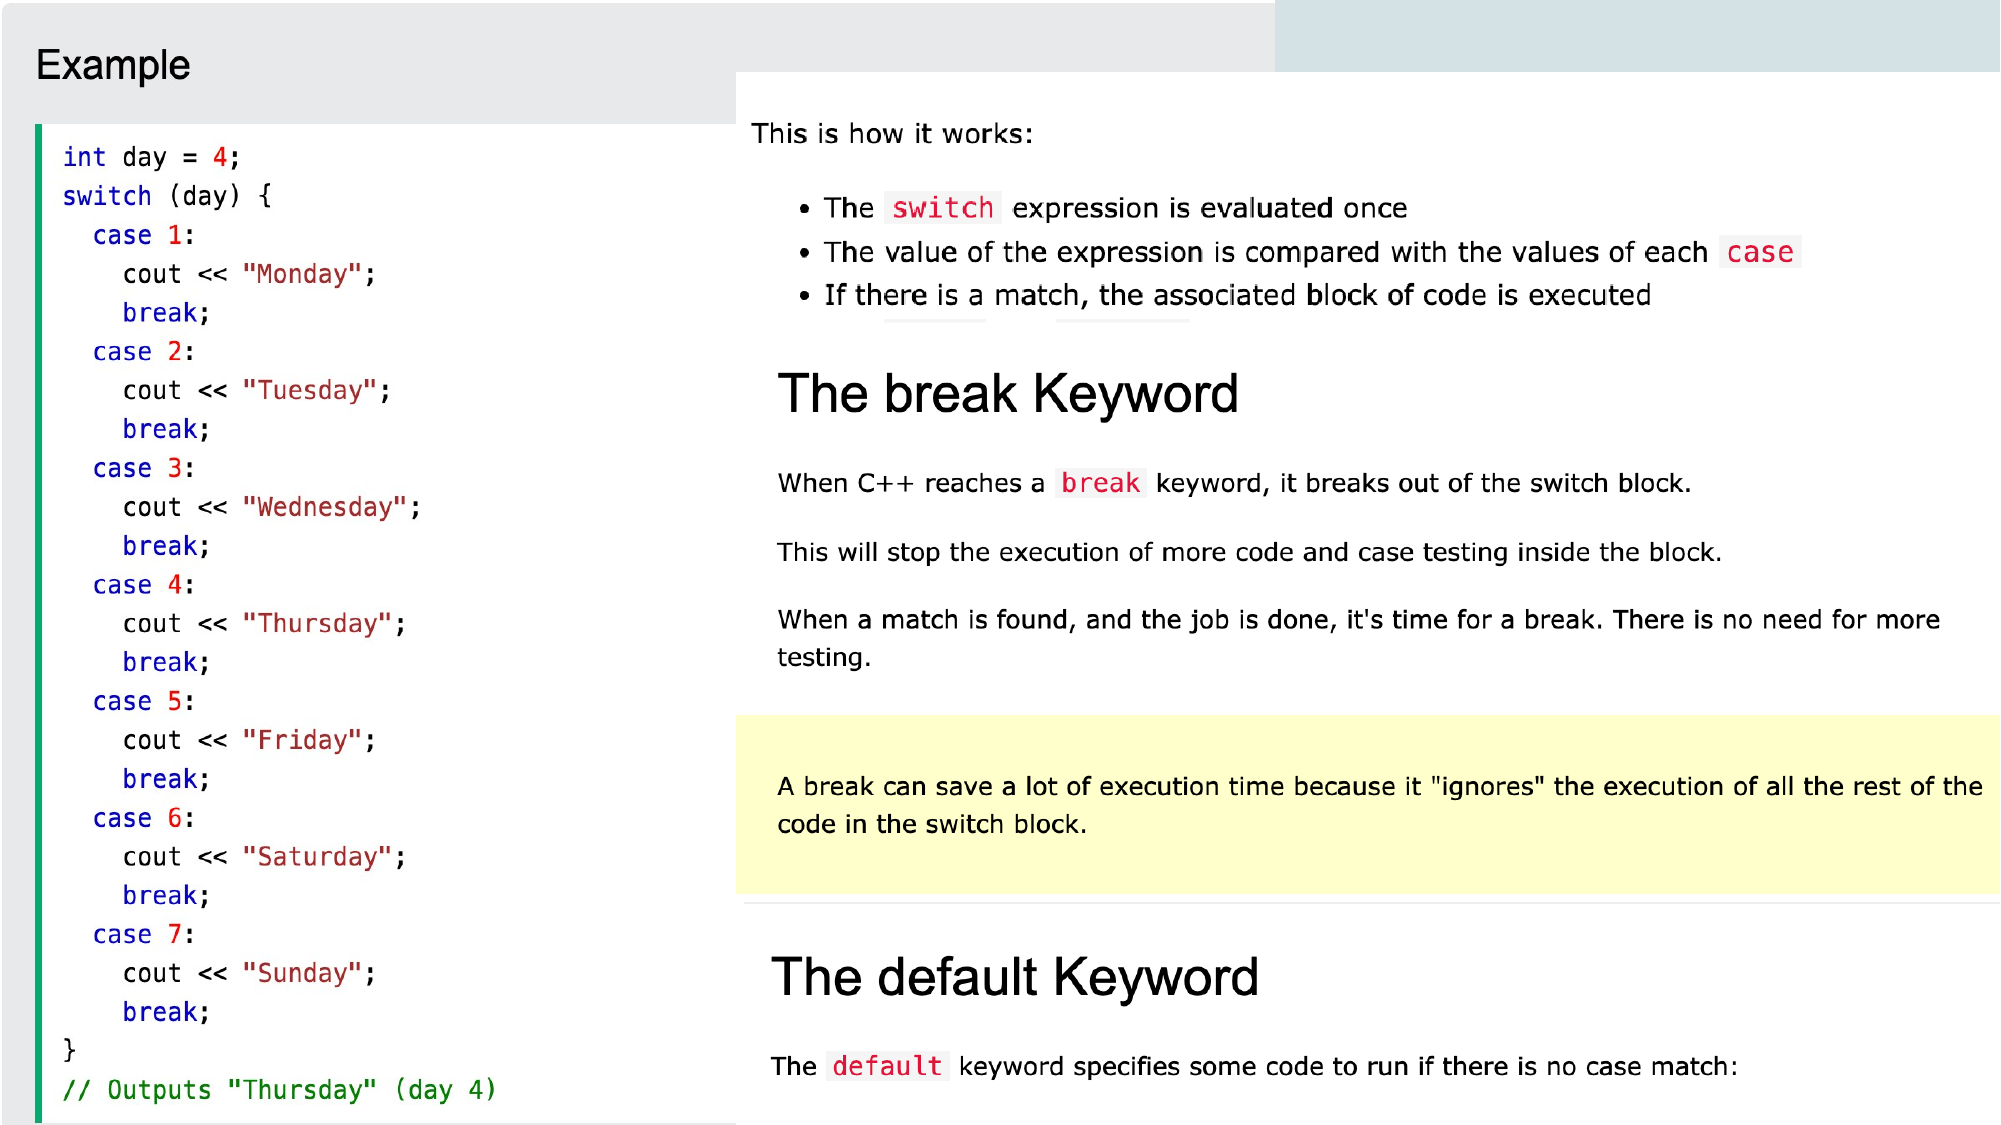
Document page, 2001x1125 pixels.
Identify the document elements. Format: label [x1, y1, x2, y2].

text_box [0, 0, 2000, 1125]
